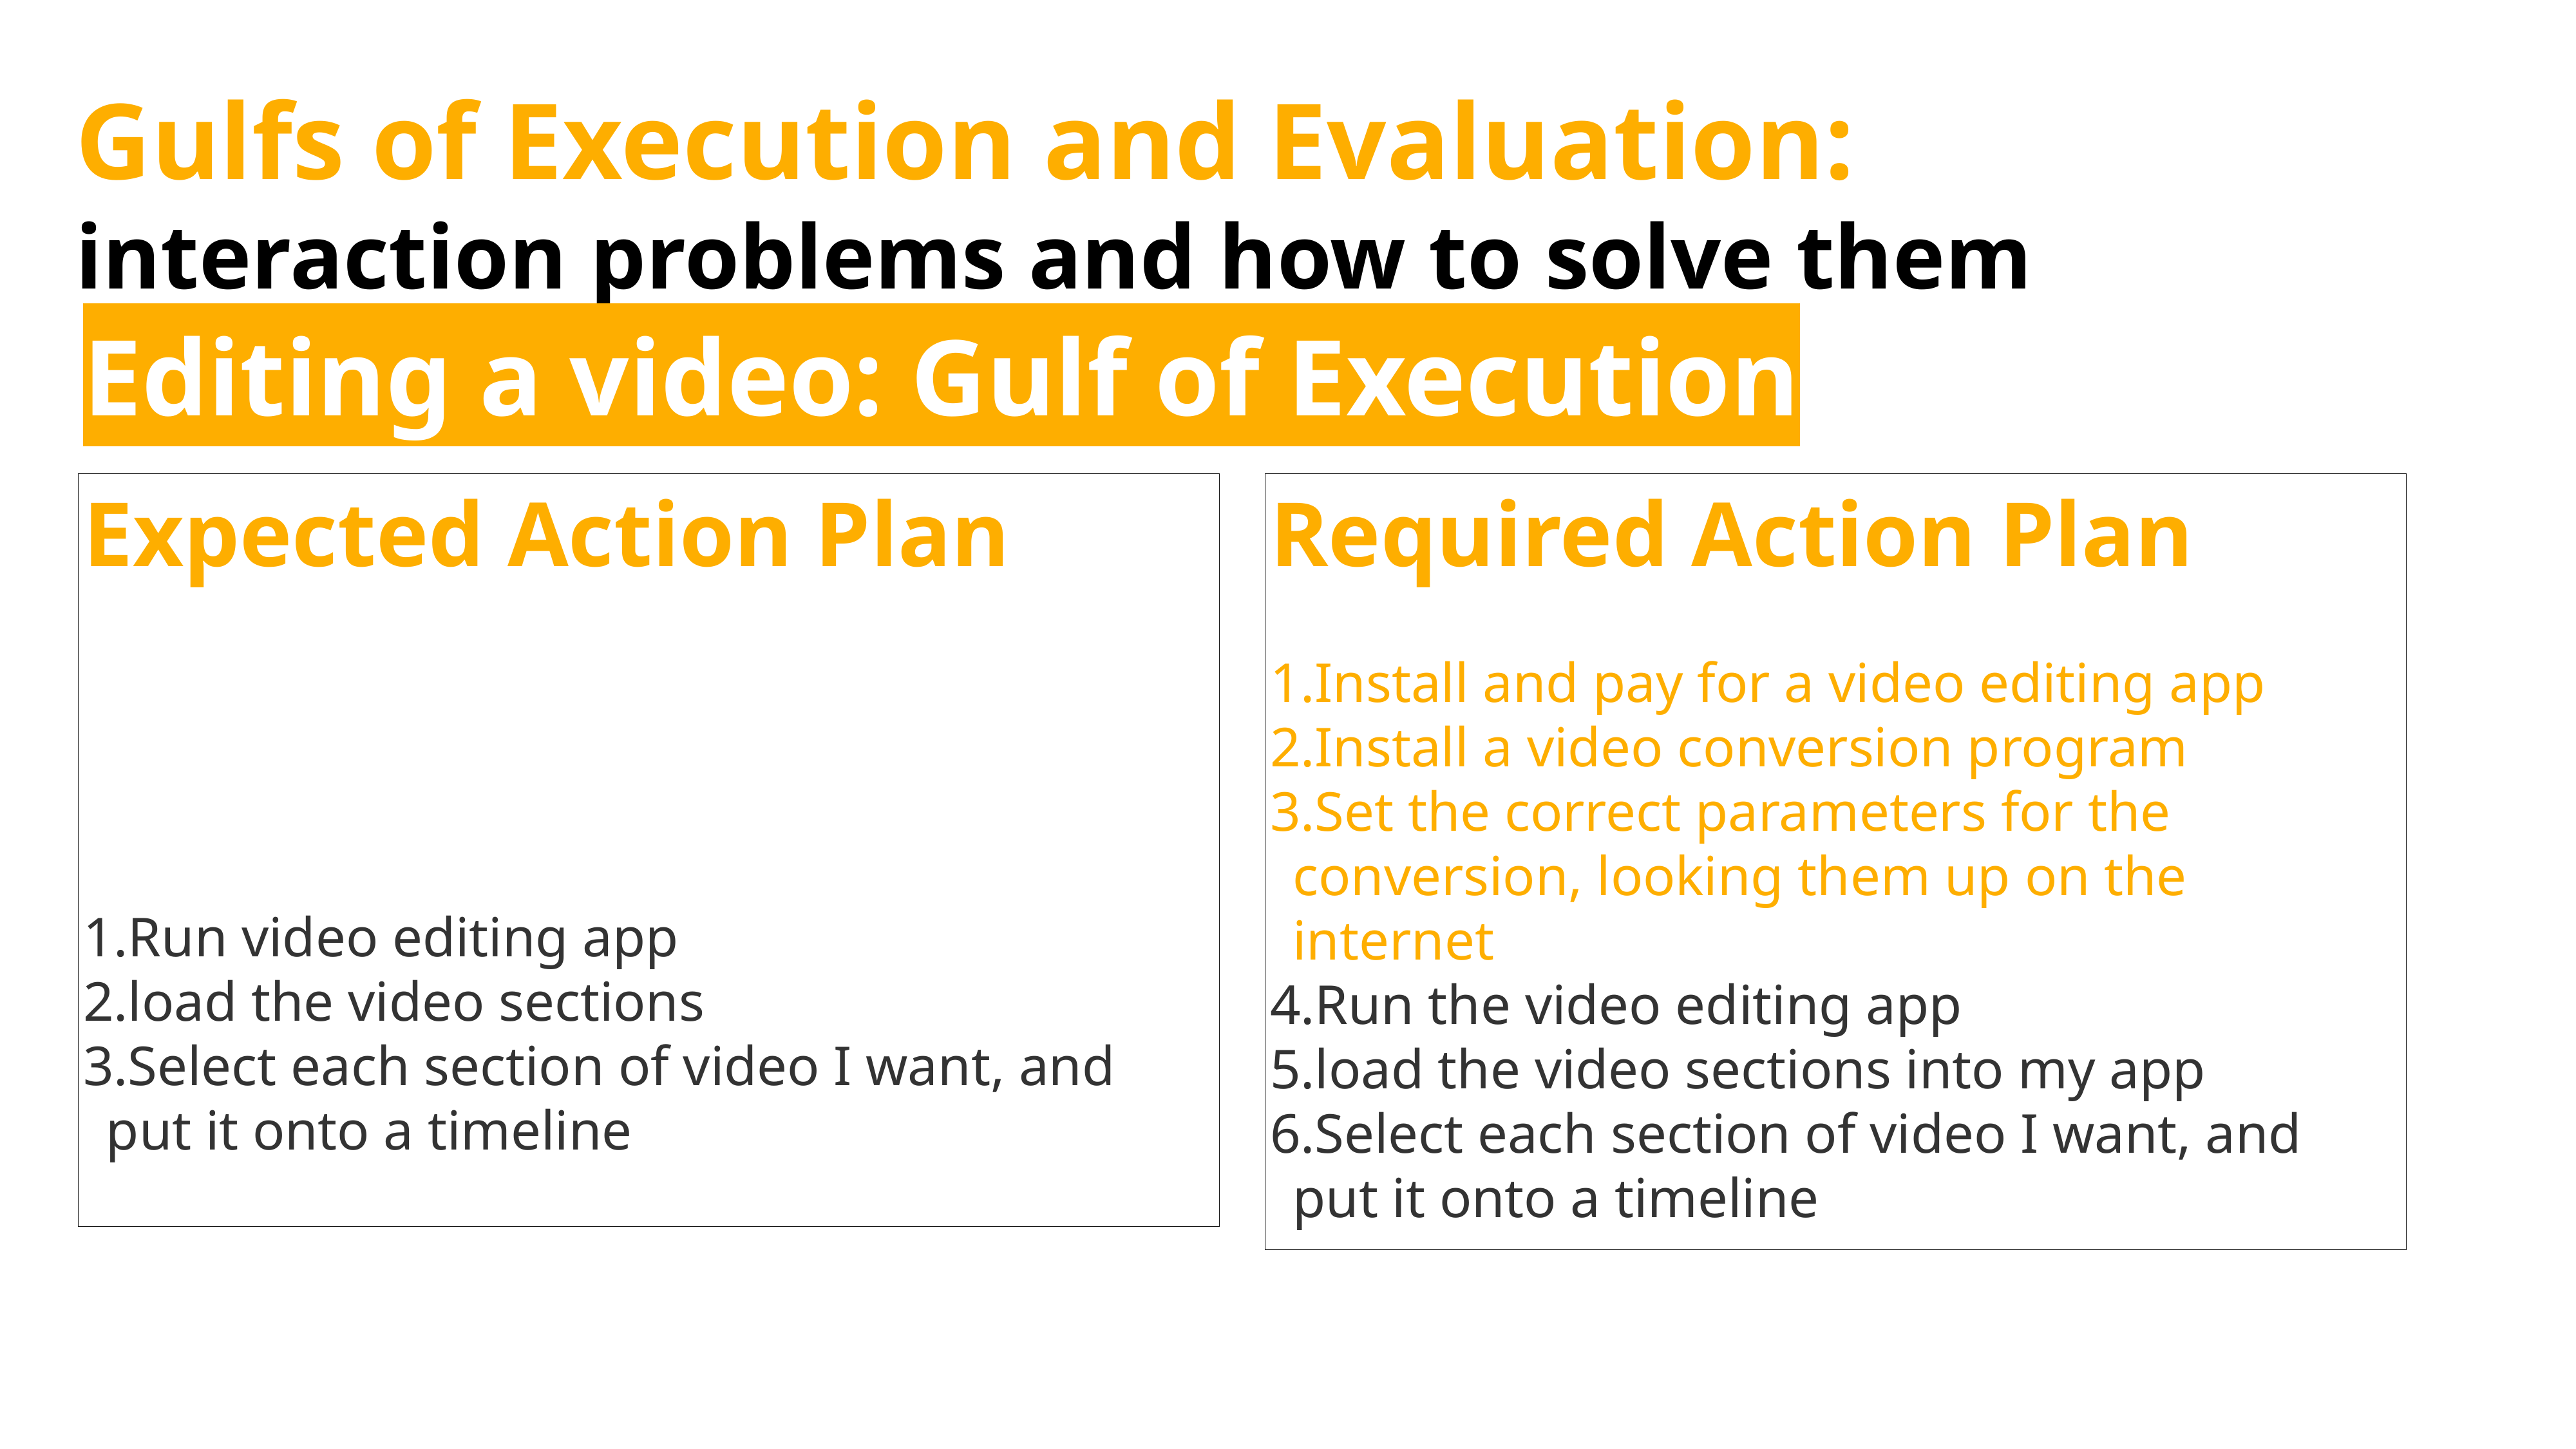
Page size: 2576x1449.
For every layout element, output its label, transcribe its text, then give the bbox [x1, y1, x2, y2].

text_box Expected Action Plan Run video editing app load the video sections Select each section of video I want, and put it onto a timeline [78, 473, 1220, 1227]
text_box Editing a video: Gulf of Execution [78, 306, 2400, 459]
text_box Gulfs of Execution and Evaluation: interaction problems and how to solve them [71, 70, 2287, 223]
text_box Required Action Plan Install and pay for a video editing app Install a video conversion program Set the correct parameters for the conversion, looking them up on the internet Run the video editing app load the video sections into my app Select each section of video I want, and put it onto a timeline [1265, 473, 2407, 1250]
